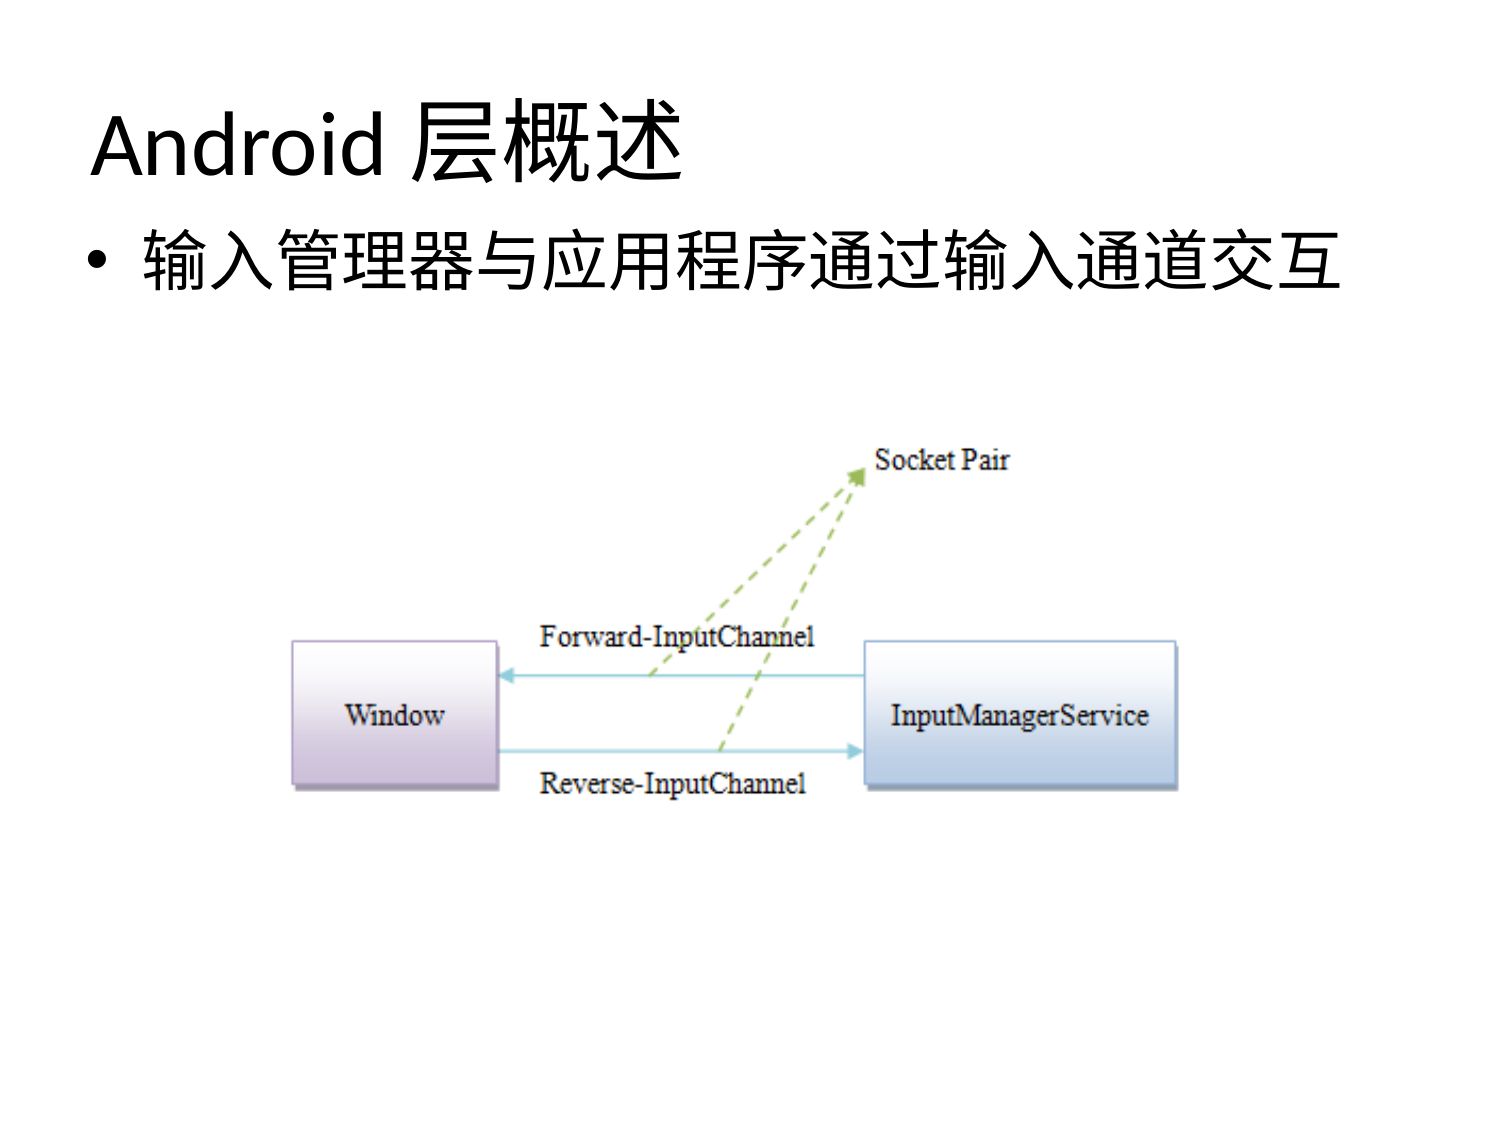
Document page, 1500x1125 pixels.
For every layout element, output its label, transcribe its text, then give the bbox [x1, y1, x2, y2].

list 输入管理器与应用程序通过输入通道交互 [70, 210, 1421, 954]
picture [277, 432, 1195, 859]
title Android层概述 [75, 45, 1425, 233]
